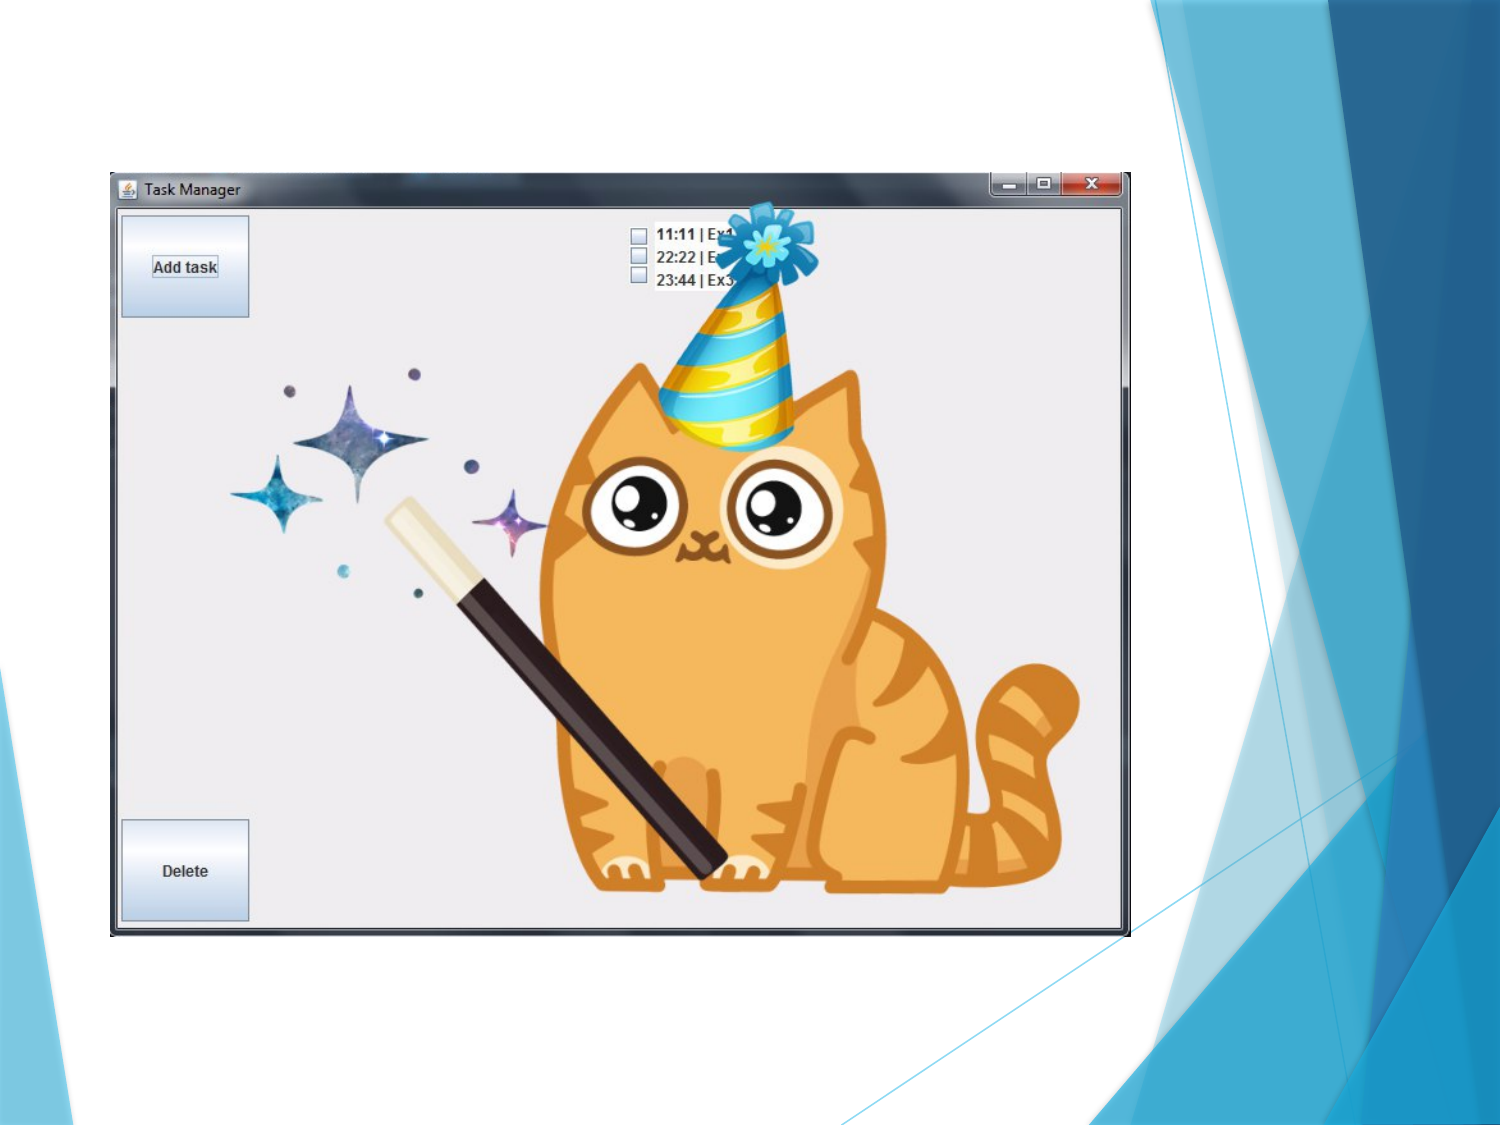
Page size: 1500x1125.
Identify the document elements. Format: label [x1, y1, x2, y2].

picture [110, 172, 1131, 938]
